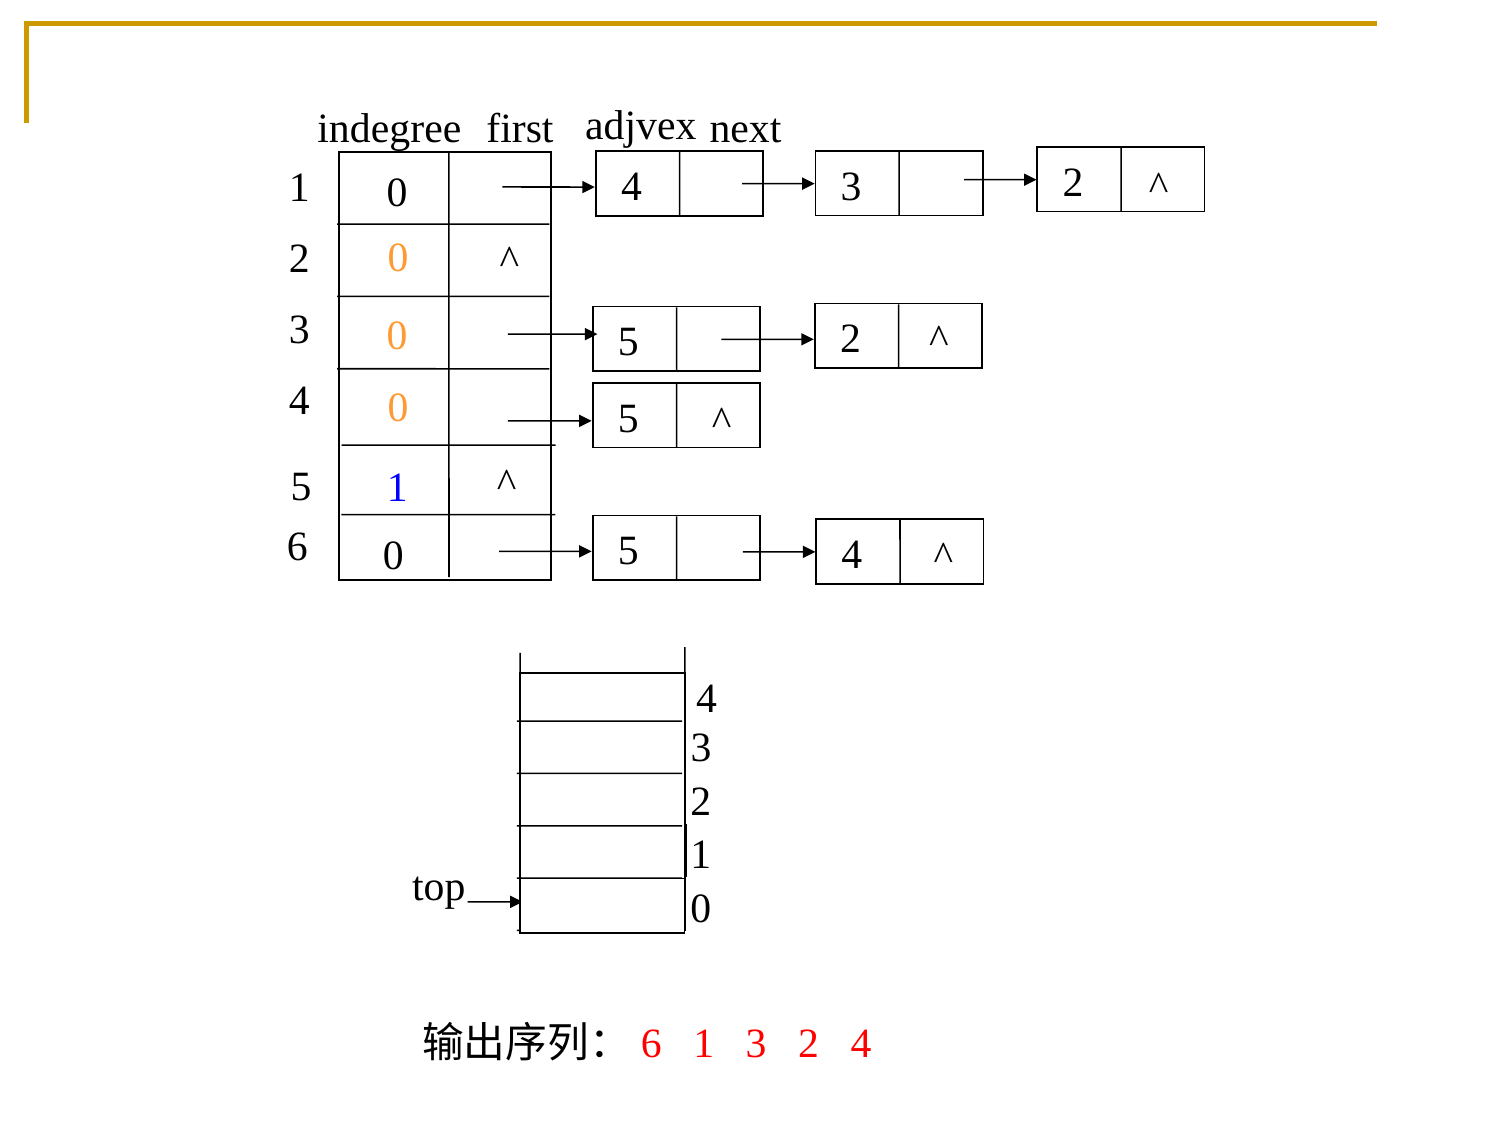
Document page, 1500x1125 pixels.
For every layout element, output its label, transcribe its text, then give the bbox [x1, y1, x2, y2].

text_box 输出序列：6 1 3 2 4 [407, 1008, 887, 1074]
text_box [516, 646, 750, 940]
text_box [271, 90, 1205, 587]
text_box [397, 850, 523, 917]
